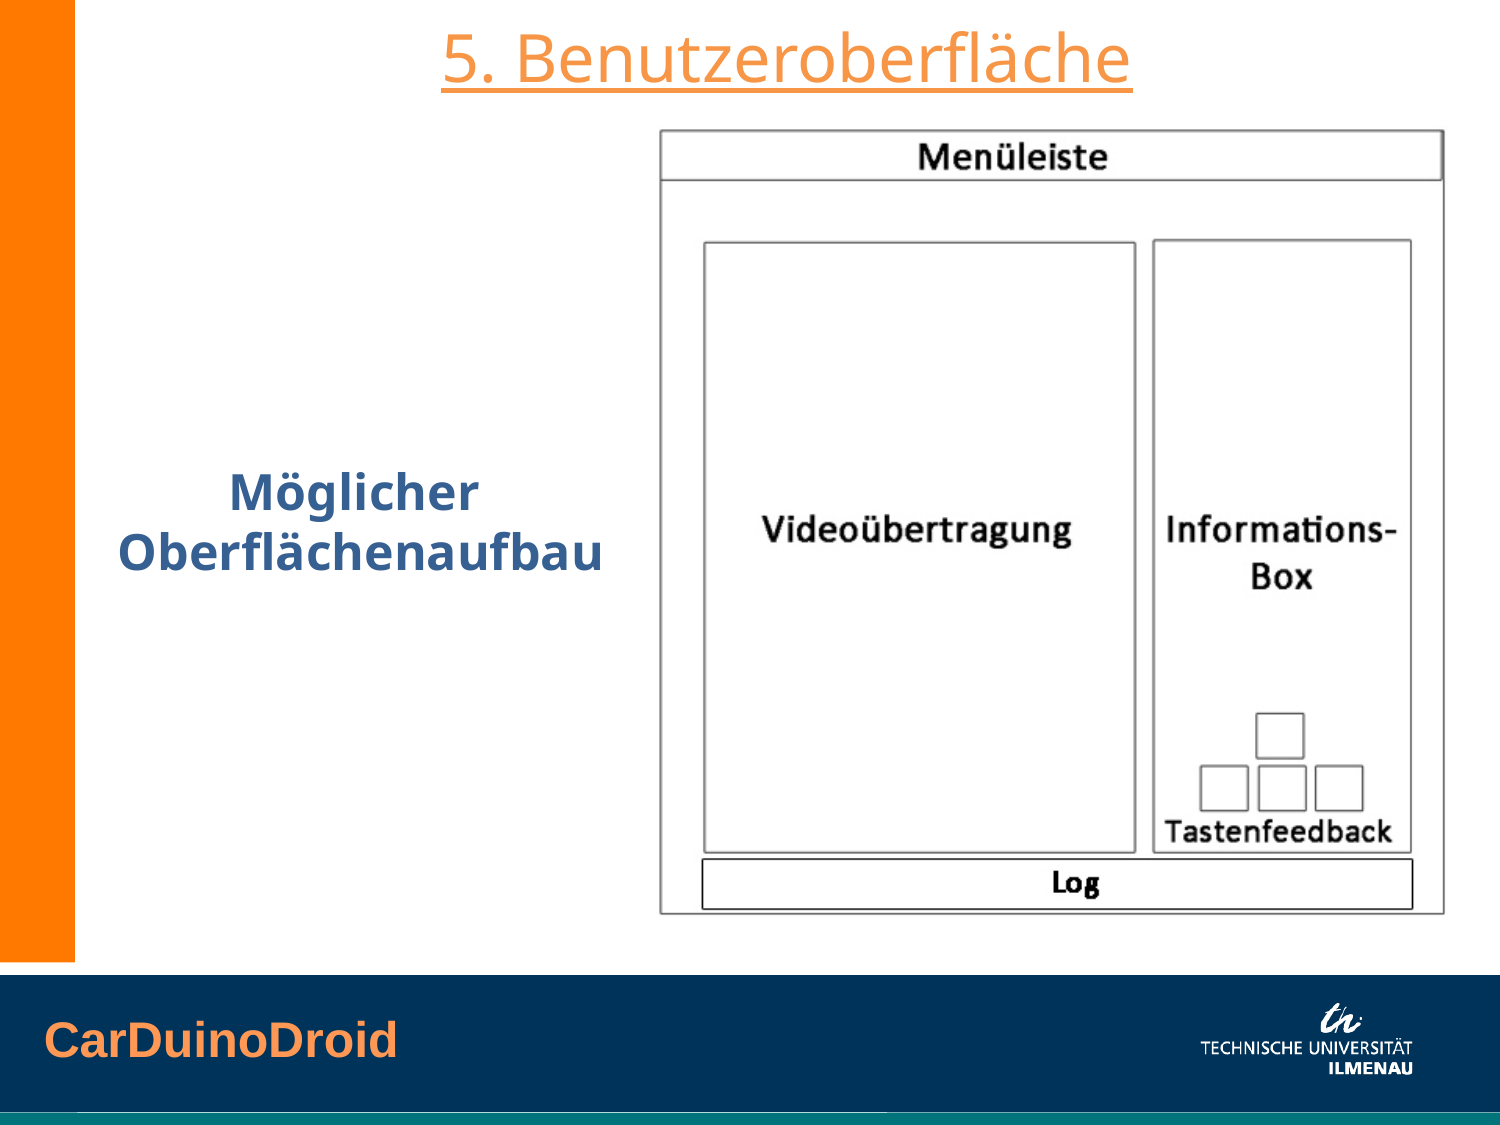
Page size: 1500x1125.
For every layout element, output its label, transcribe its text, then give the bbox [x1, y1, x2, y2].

text_box Möglicher Oberflächenaufbau [103, 453, 619, 588]
picture [1200, 1003, 1413, 1075]
text_box 5. Benutzeroberfläche [112, 8, 1463, 126]
picture [655, 125, 1448, 918]
text_box CarDuinoDroid [0, 999, 443, 1075]
